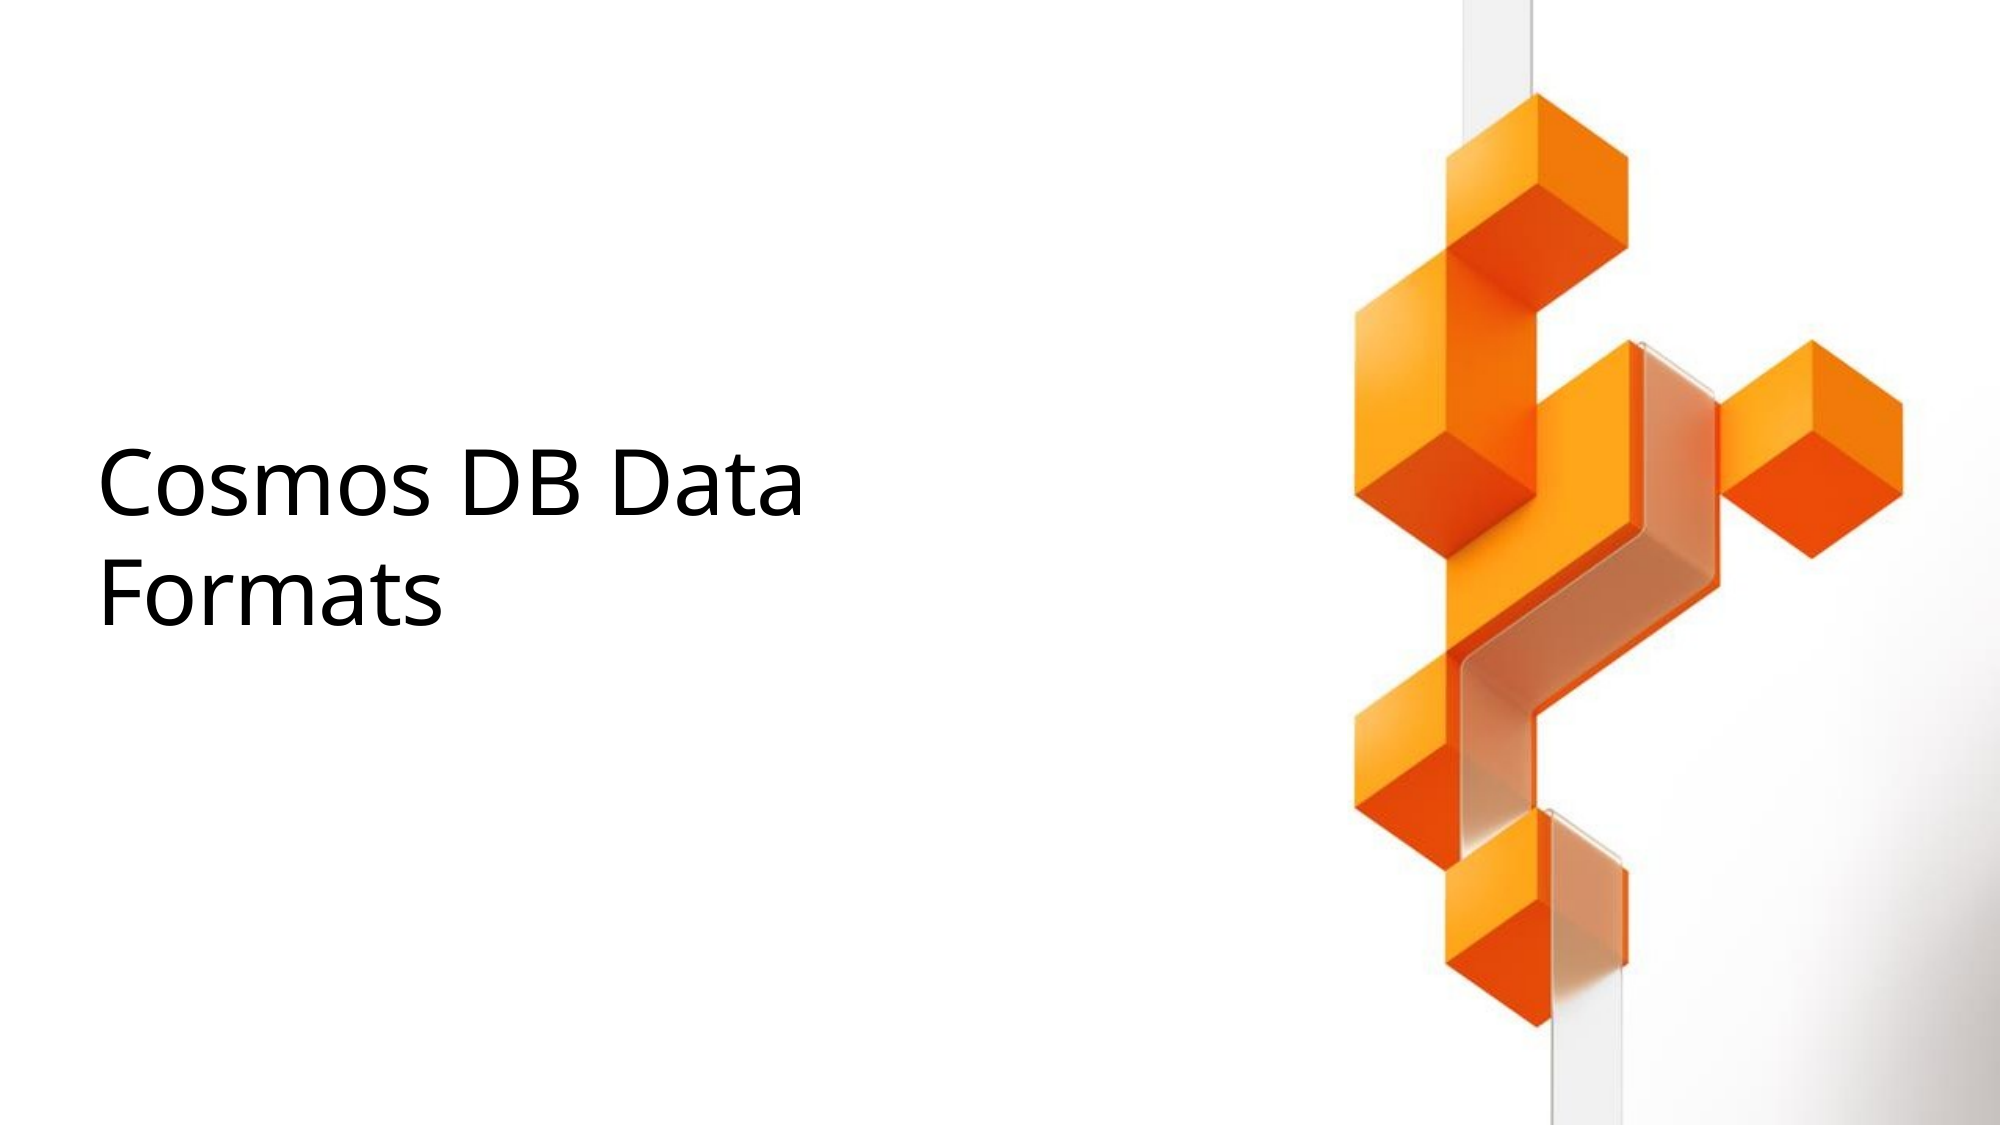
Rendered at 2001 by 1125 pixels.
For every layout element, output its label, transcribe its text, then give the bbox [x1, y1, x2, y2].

title Cosmos DB Data Formats [93, 421, 940, 644]
picture [1347, 0, 2000, 1125]
